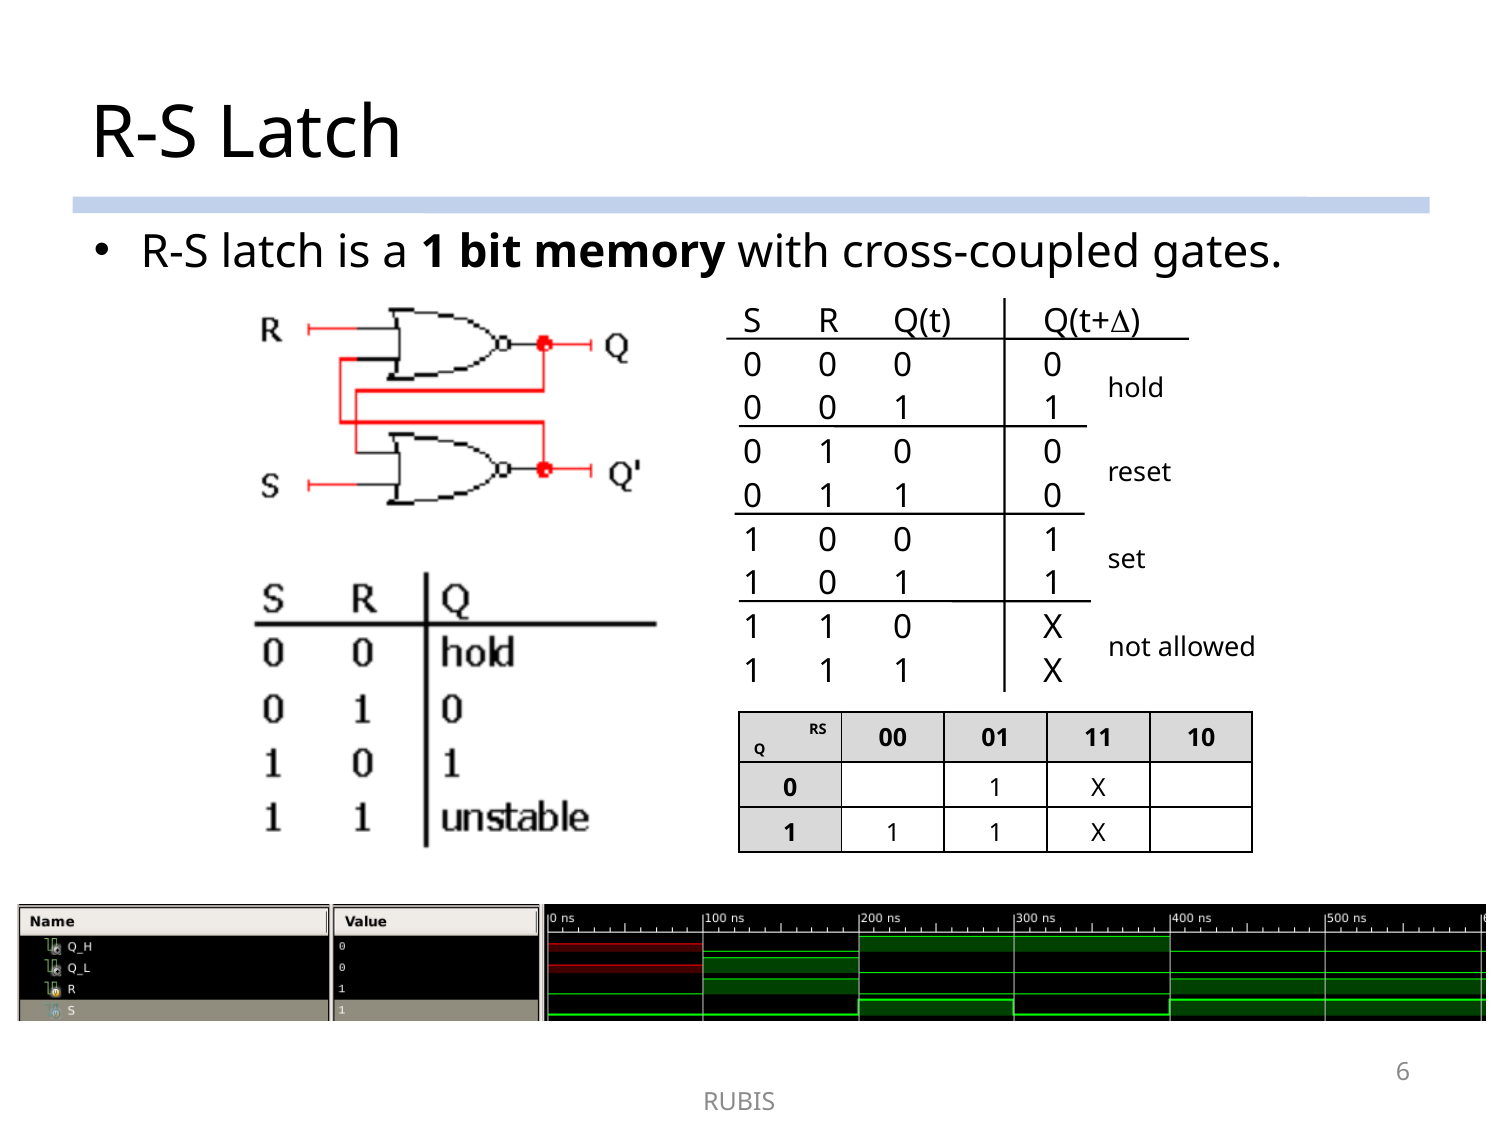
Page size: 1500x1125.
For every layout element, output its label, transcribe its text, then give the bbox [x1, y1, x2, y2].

slide_number 6 [1074, 1042, 1425, 1103]
table_cell [1151, 808, 1251, 851]
table_cell 1 [945, 808, 1046, 851]
table_cell 1 [740, 808, 841, 851]
table_cell [842, 763, 943, 806]
picture [17, 904, 1486, 1021]
title R-S Latch [75, 45, 1425, 211]
table_header 00 [842, 715, 943, 761]
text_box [726, 290, 1381, 706]
table_cell X [1048, 763, 1149, 806]
table_cell 1 [842, 808, 943, 851]
table_header RS Q [740, 715, 841, 761]
table_cell [1151, 763, 1251, 806]
table_cell 1 [945, 763, 1046, 806]
footer RUBIS [501, 1070, 977, 1125]
table_header 11 [1048, 715, 1149, 761]
table_header 01 [945, 715, 1046, 761]
text_box R-S latch is a 1 bit memory with cross-coupled gates. [78, 214, 1299, 284]
table_cell 0 [740, 763, 841, 806]
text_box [244, 302, 667, 858]
table_header 10 [1151, 715, 1251, 761]
table_cell X [1048, 808, 1149, 851]
